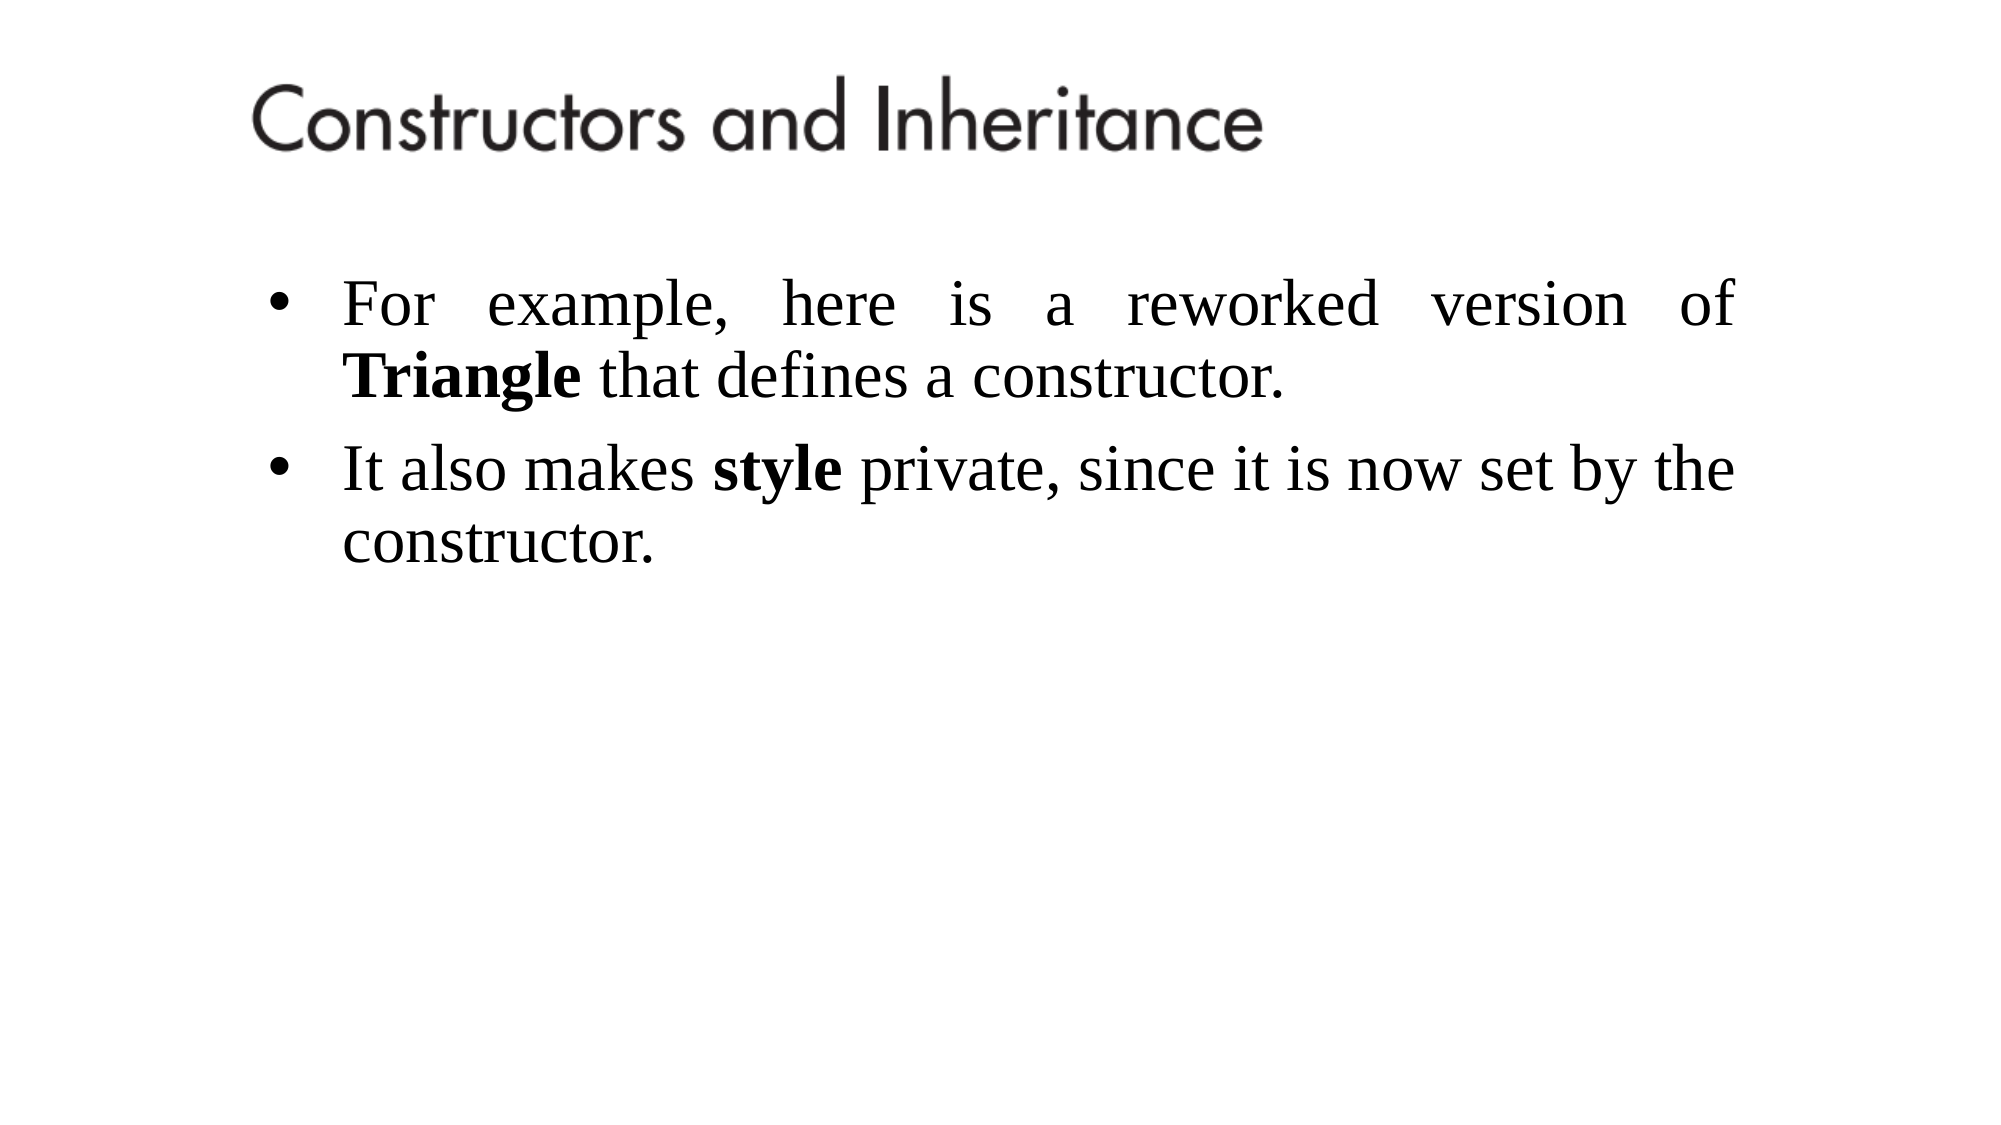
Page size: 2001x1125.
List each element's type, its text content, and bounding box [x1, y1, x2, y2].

picture [227, 56, 1281, 173]
subtitle Inheritance For example, here is a reworked version of Triangle that defines a constructor. It also makes style private, since it is now set by the constructor. [252, 56, 1753, 1055]
